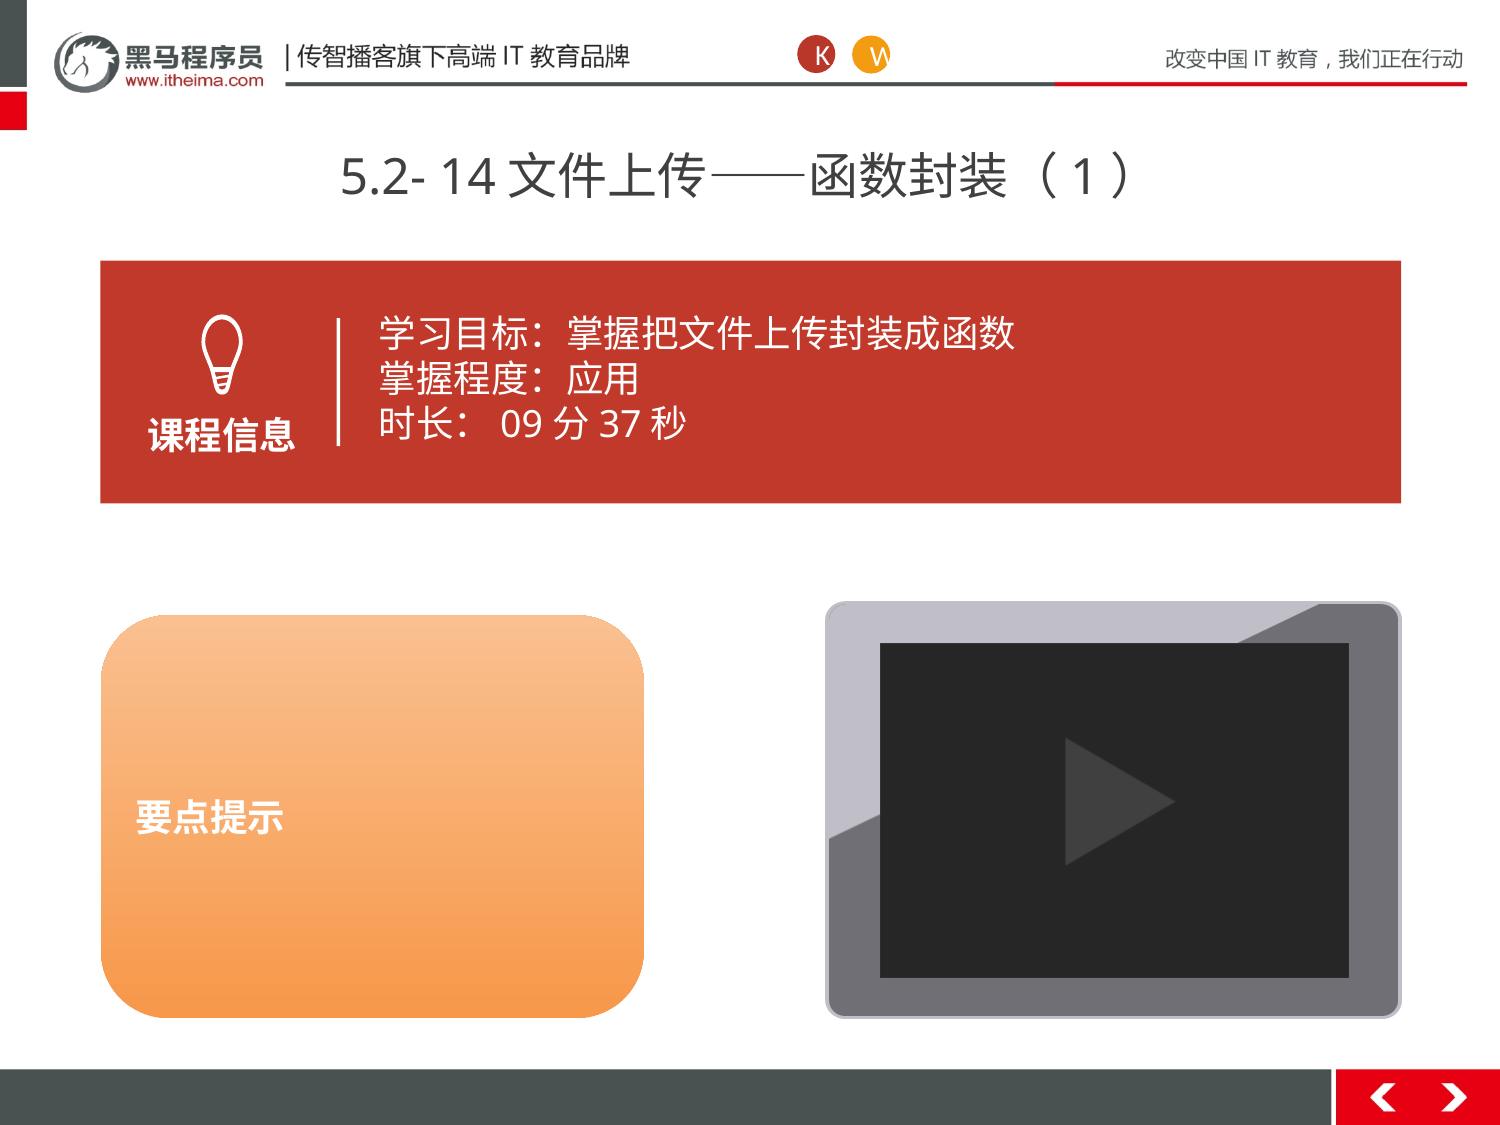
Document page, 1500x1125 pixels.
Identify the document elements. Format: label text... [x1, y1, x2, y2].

text_box [335, 316, 342, 448]
picture [0, 0, 1500, 137]
text_box 要点提示 [100, 615, 644, 1019]
text_box K [795, 32, 838, 76]
text_box 学习目标：掌握把文件上传封装成函数 掌握程度：应用 时长：09分37秒 [364, 302, 1317, 453]
picture [0, 209, 1500, 1125]
text_box W [850, 33, 893, 76]
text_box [130, 314, 314, 466]
title 5.2- 14文件上传——函数封装（1） [0, 137, 1500, 209]
text_box [98, 258, 1403, 505]
